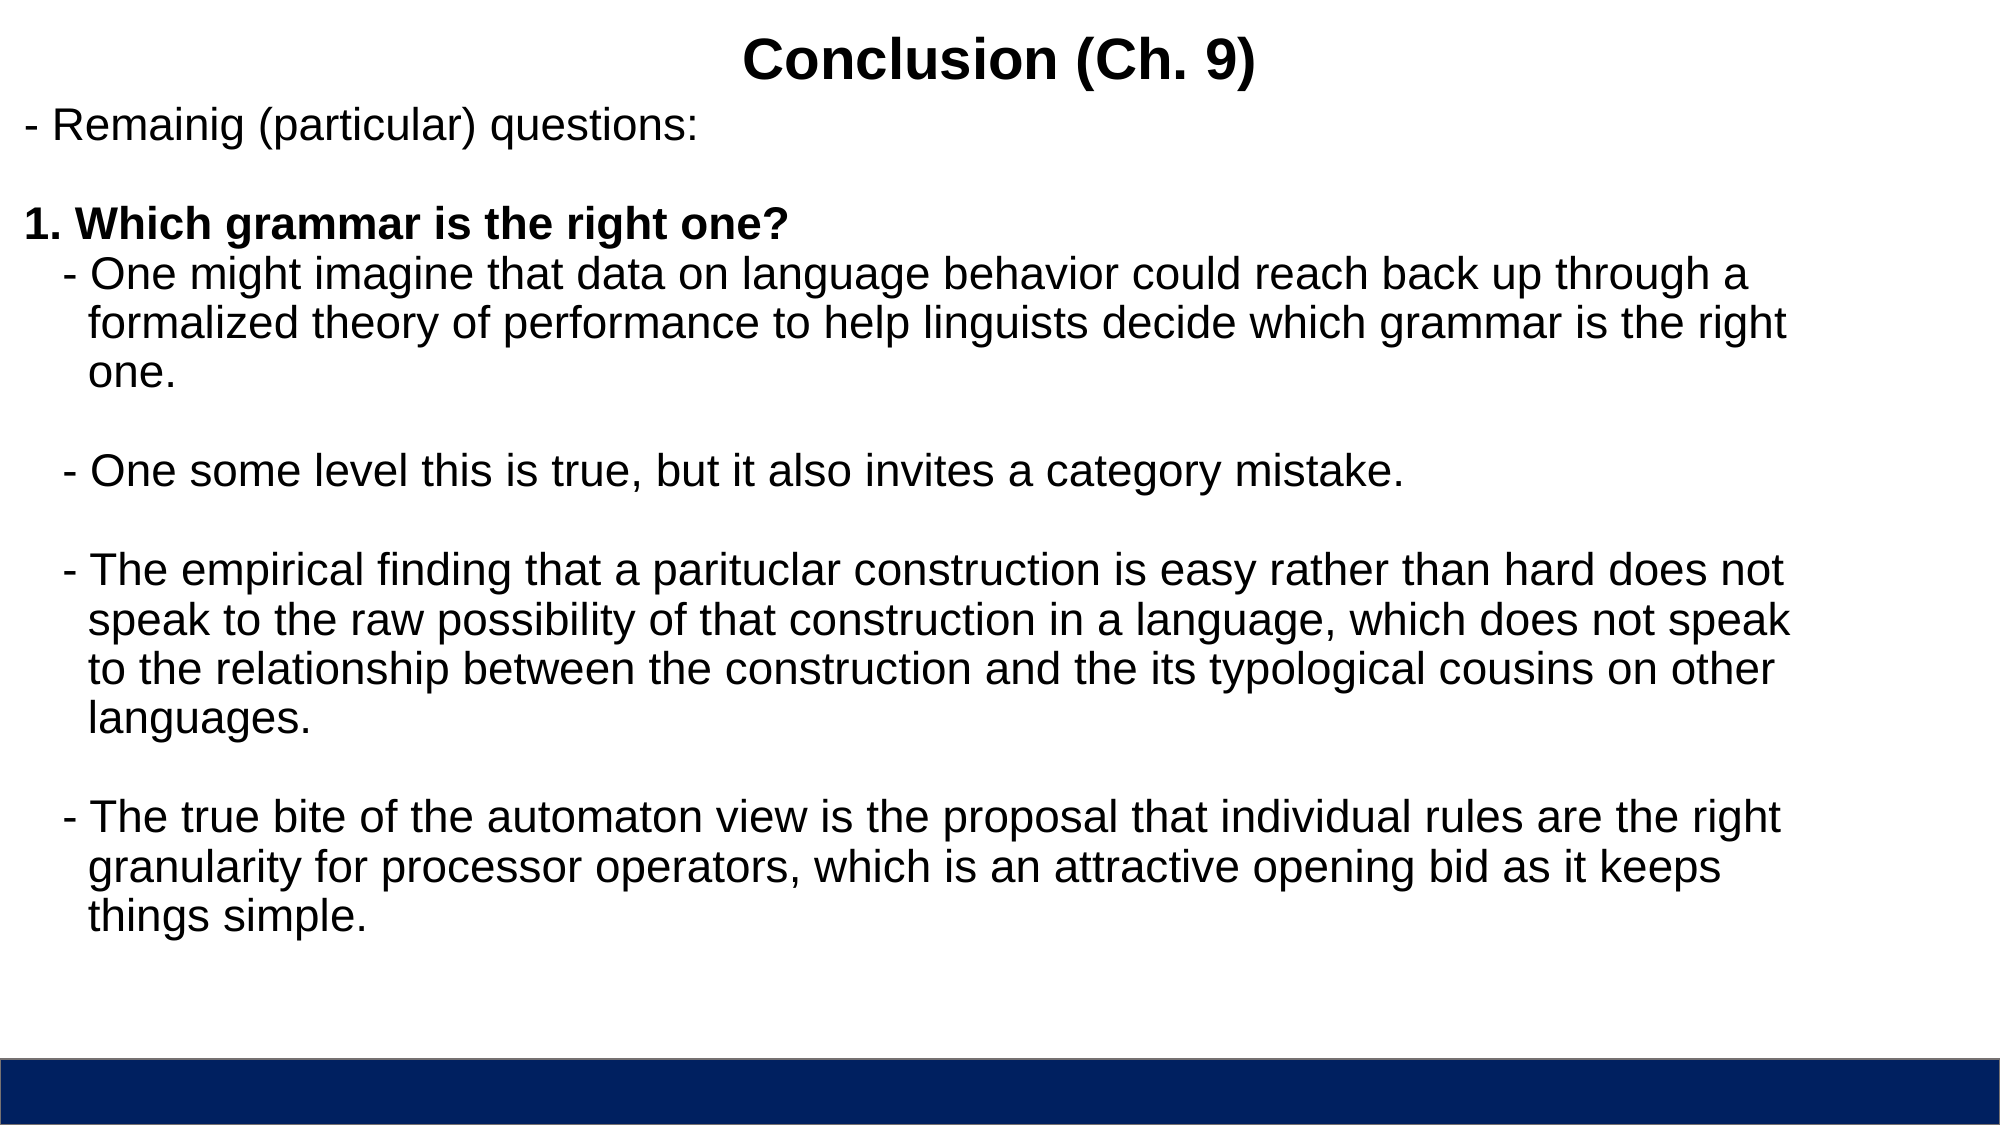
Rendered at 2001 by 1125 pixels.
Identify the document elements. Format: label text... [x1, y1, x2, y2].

text_box [0, 1058, 2000, 1125]
text_box [9, 1058, 790, 1104]
text_box - Remainig (particular) questions: 1. Which grammar is the right one? - One might imagine that data on language behavior could reach back up through a formalized theory of performance to help linguists decide which grammar is the right one. - One some level this is true, but it also invites a category mistake. - The empirical finding that a parituclar construction is easy rather than hard does not speak to the raw possibility of that construction in a language, which does not speak to the relationship between the construction and the its typological cousins on other languages. - The true bite of the automaton view is the proposal that individual rules are the right granularity for processor operators, which is an attractive opening bid as it keeps things simple. [9, 106, 1944, 950]
text_box Conclusion (Ch. 9) [32, 21, 1968, 107]
